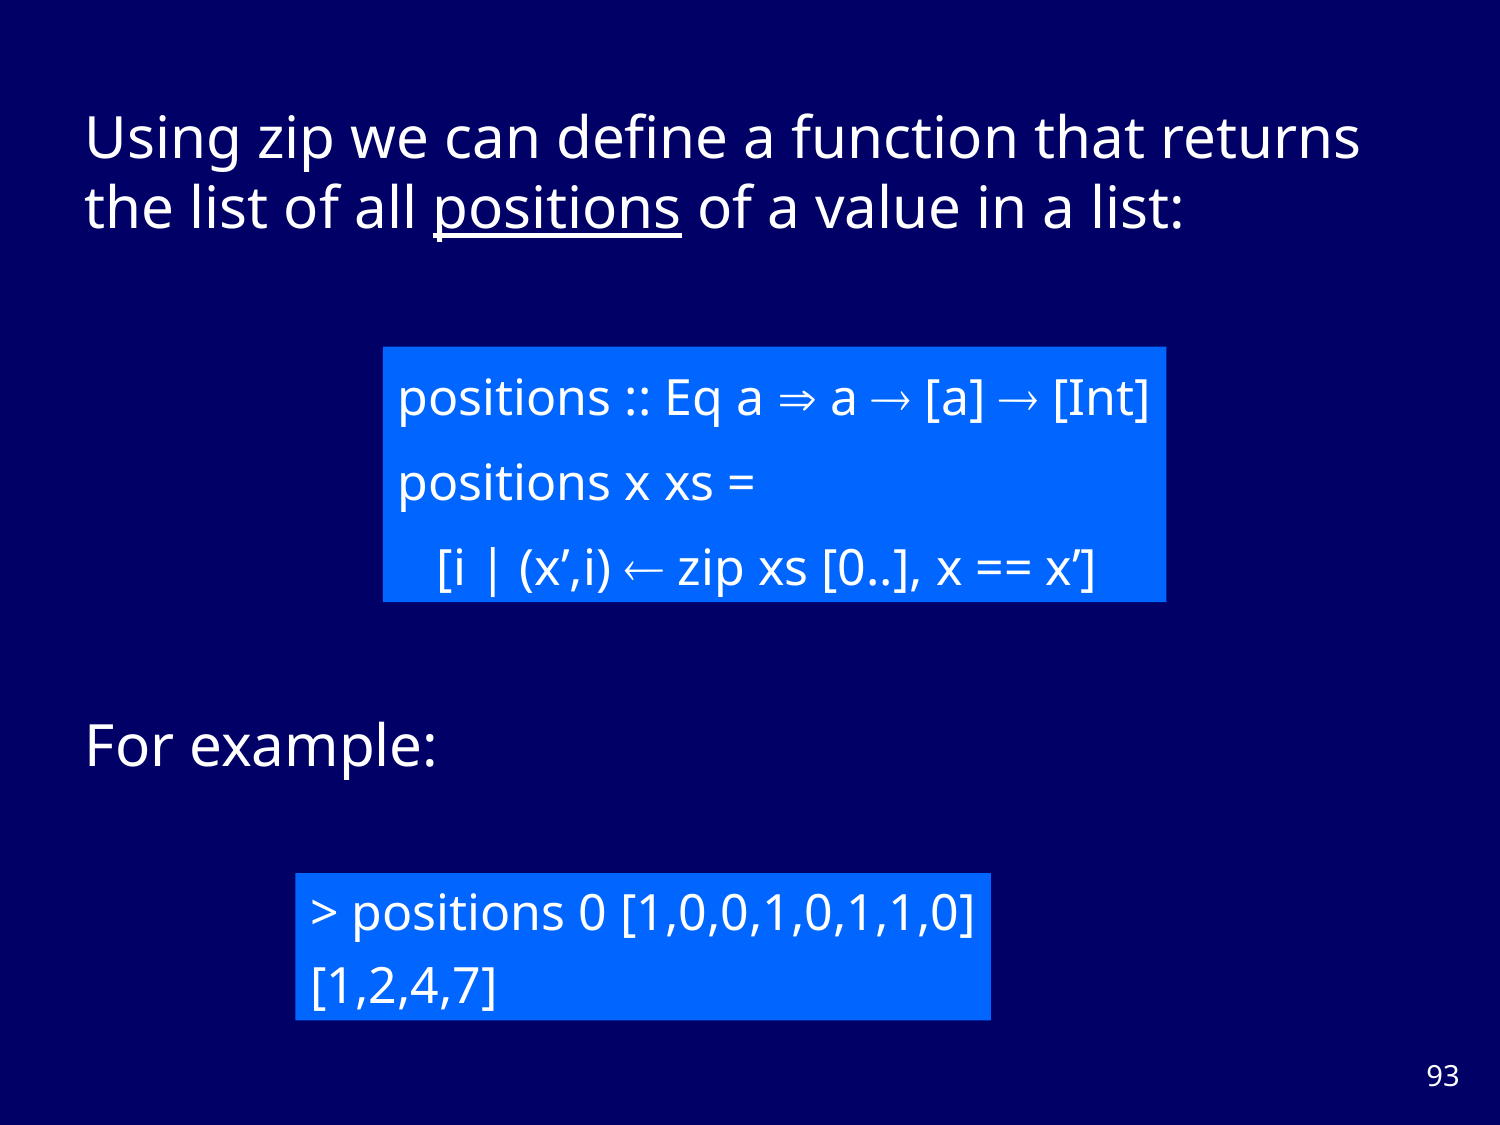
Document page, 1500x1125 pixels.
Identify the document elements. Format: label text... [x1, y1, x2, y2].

text_box > positions 0 [1,0,0,1,0,1,1,0] [1,2,4,7] [295, 873, 991, 1021]
text_box positions :: Eq a  a  [a]  [Int] positions x xs = [i | (x’,i)  zip xs [0..], x == x’] [382, 346, 1167, 603]
text_box Using zip we can define a function that returns the list of all positions of a value in a list: [69, 93, 1428, 248]
text_box For example: [69, 701, 1432, 786]
slide_number 92 [1374, 1050, 1475, 1100]
